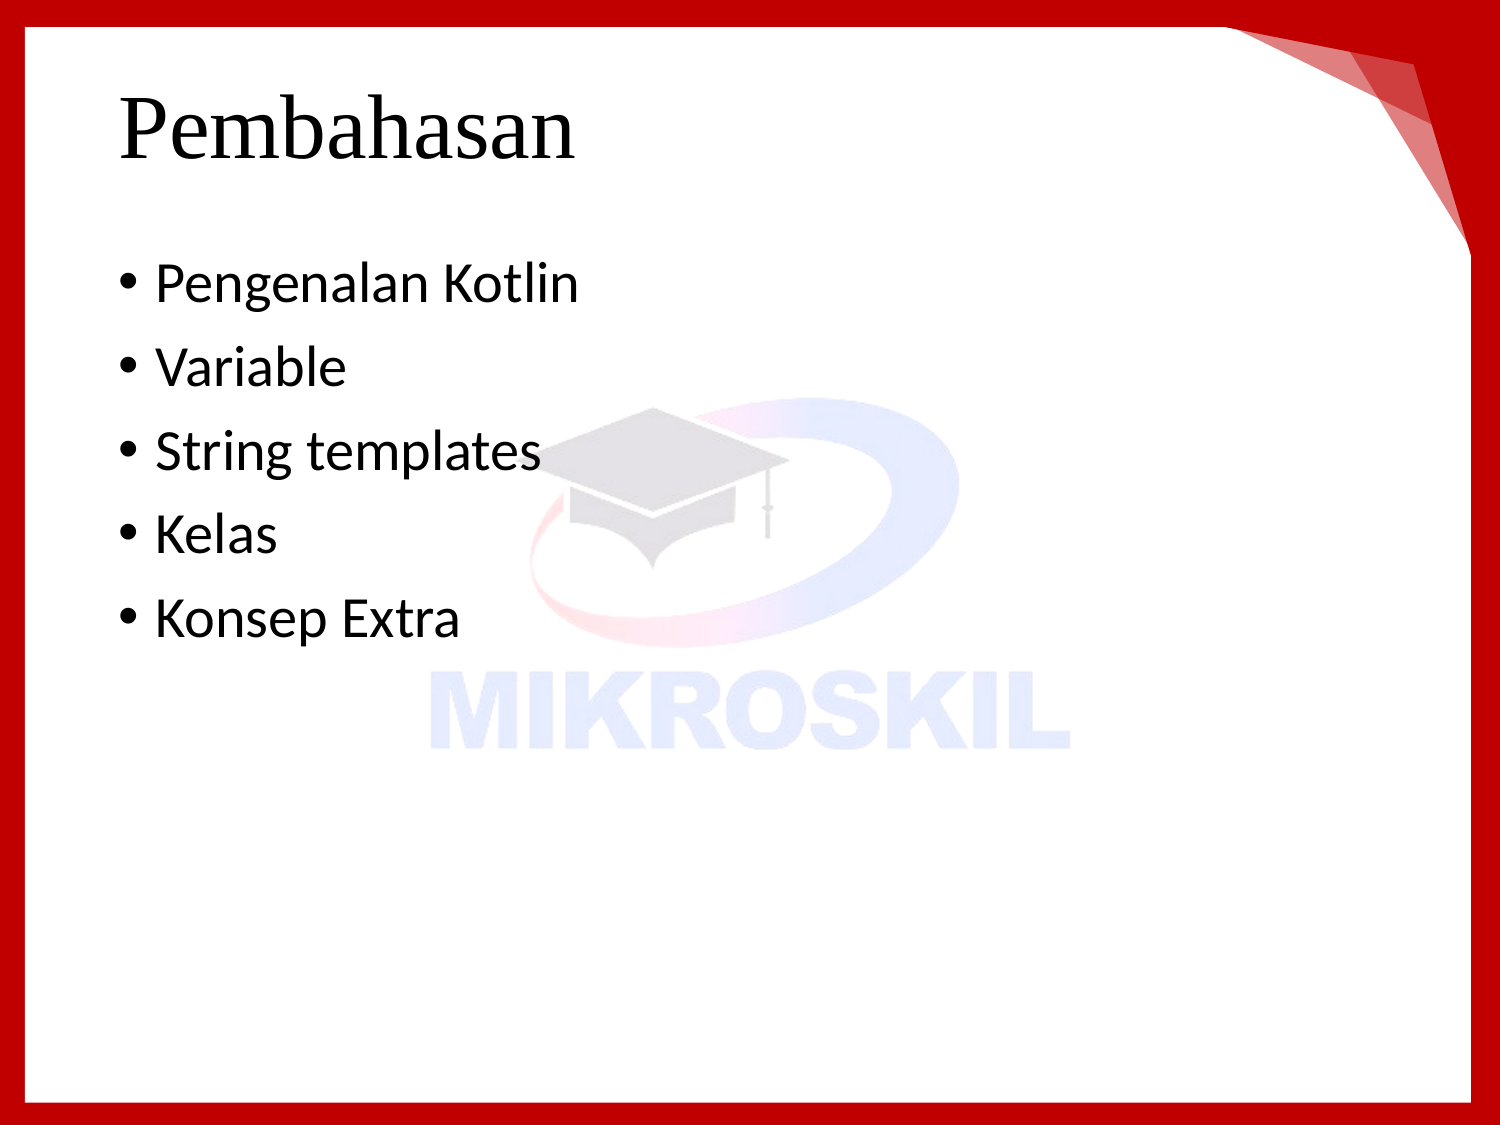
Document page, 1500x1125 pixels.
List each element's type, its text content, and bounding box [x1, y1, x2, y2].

title Pembahasan [103, 59, 1397, 199]
list Pengenalan Kotlin Variable String templates Kelas Konsep Extra [103, 245, 1397, 1014]
